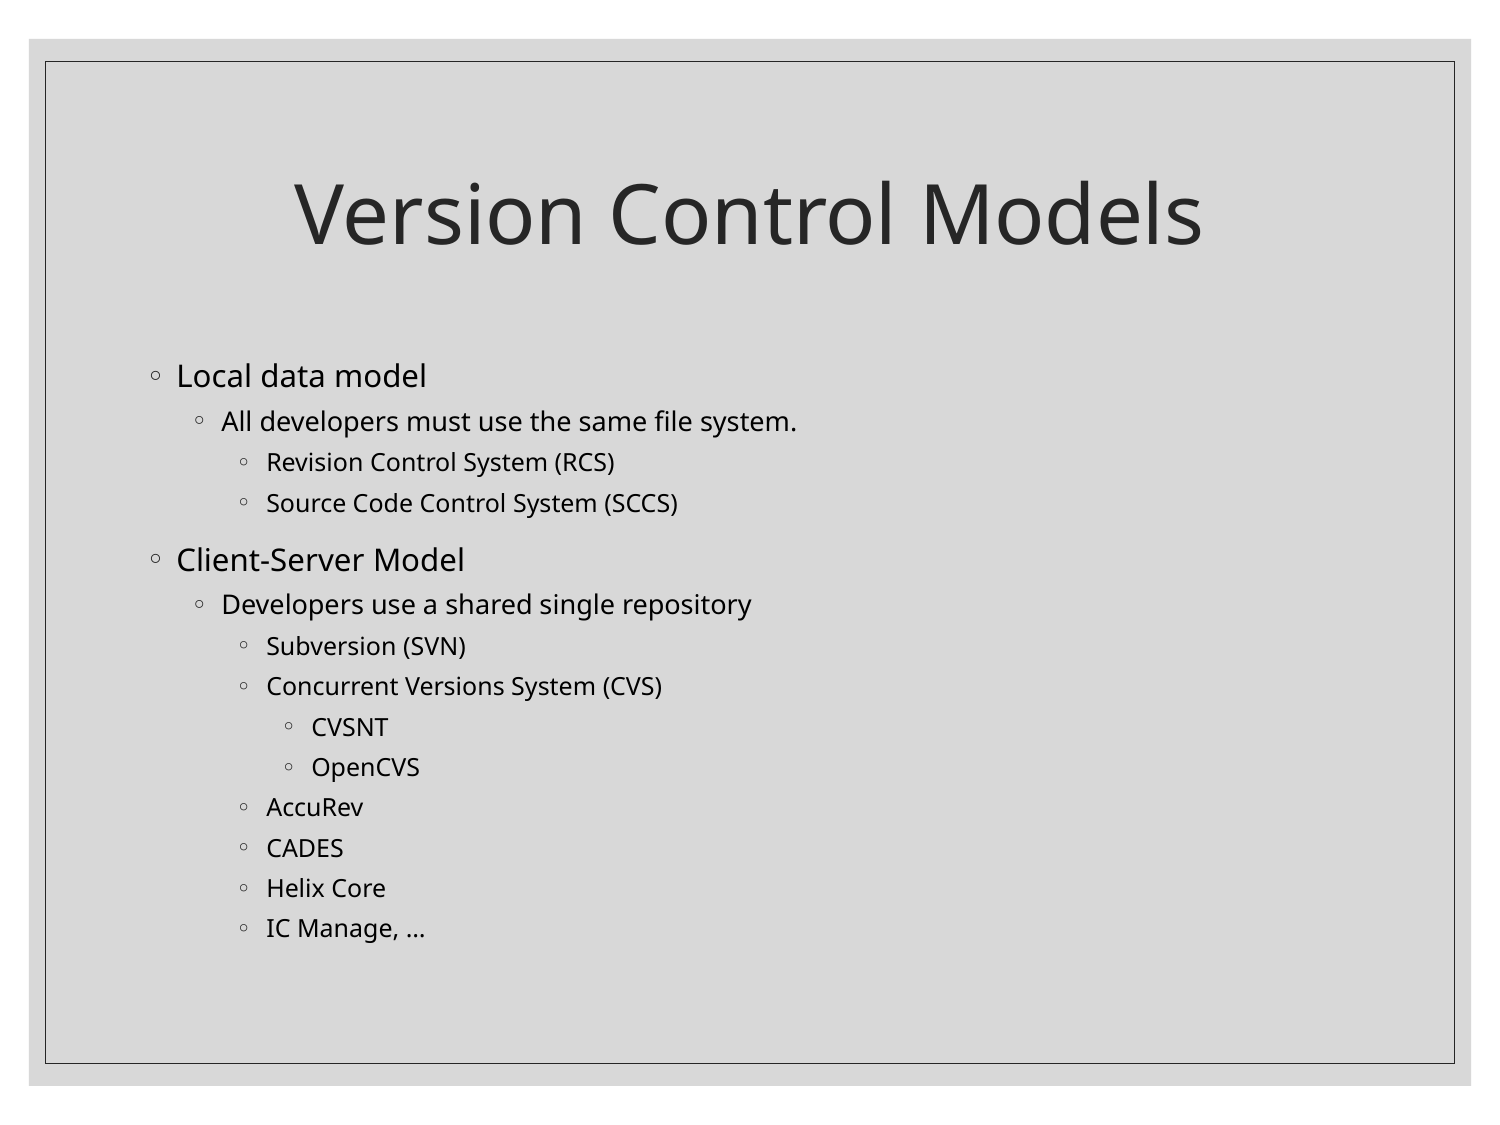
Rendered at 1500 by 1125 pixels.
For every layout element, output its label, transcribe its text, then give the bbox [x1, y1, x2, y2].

title Version Control Models [131, 105, 1369, 331]
list Local data model All developers must use the same file system. Revision Control System (RCS) Source Code Control System (SCCS) Client-Server Model Developers use a shared single repository Subversion (SVN) Concurrent Versions System (CVS) CVSNT OpenCVS AccuRev CADES Helix Core IC Manage, … [131, 345, 1369, 977]
